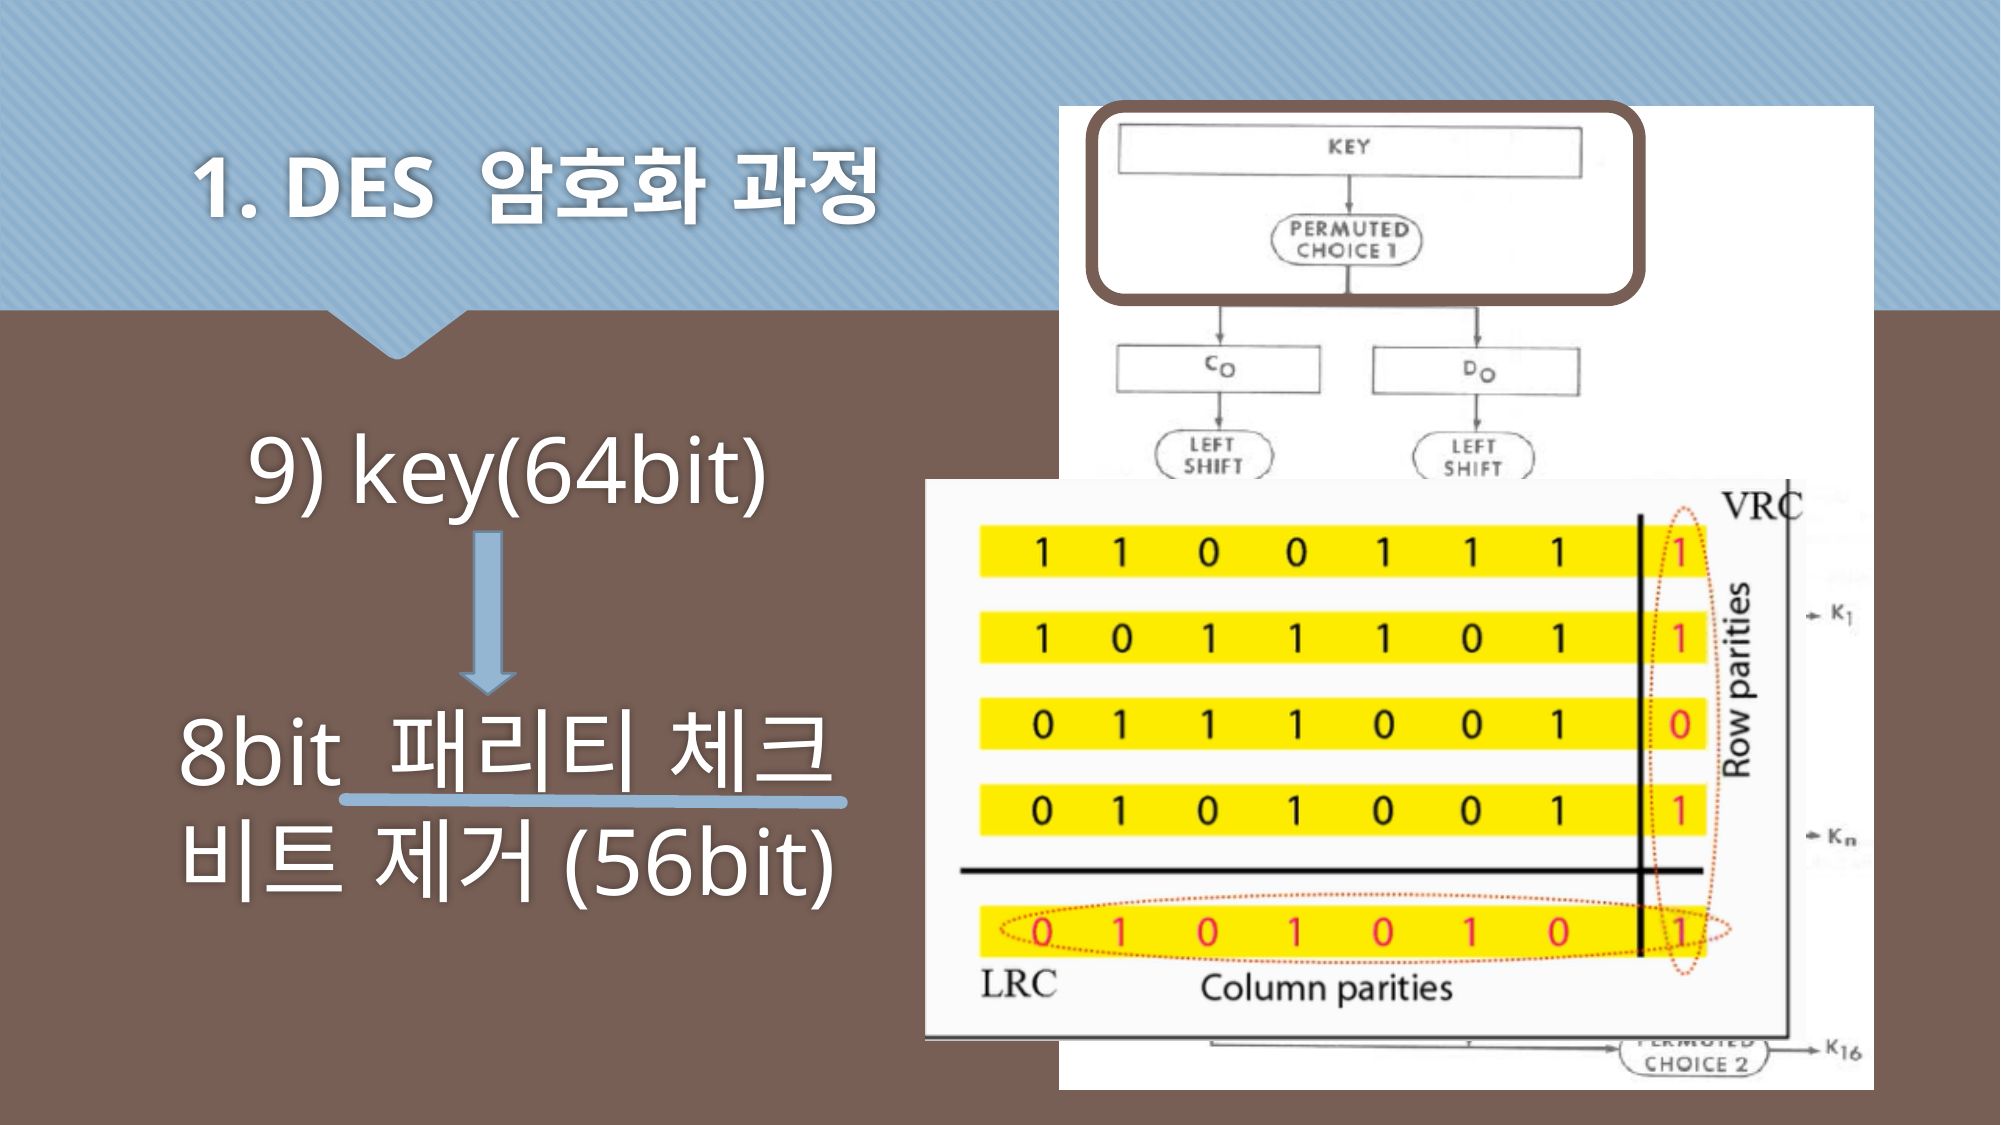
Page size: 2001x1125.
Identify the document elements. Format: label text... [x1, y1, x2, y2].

picture [925, 106, 1874, 1090]
text_box [458, 530, 517, 696]
title 1. DES 암호화 과정 [174, 95, 1825, 242]
list 9) key(64bit) 8bit 패리티 체크 비트 제거(56bit) [134, 364, 881, 962]
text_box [344, 799, 842, 803]
